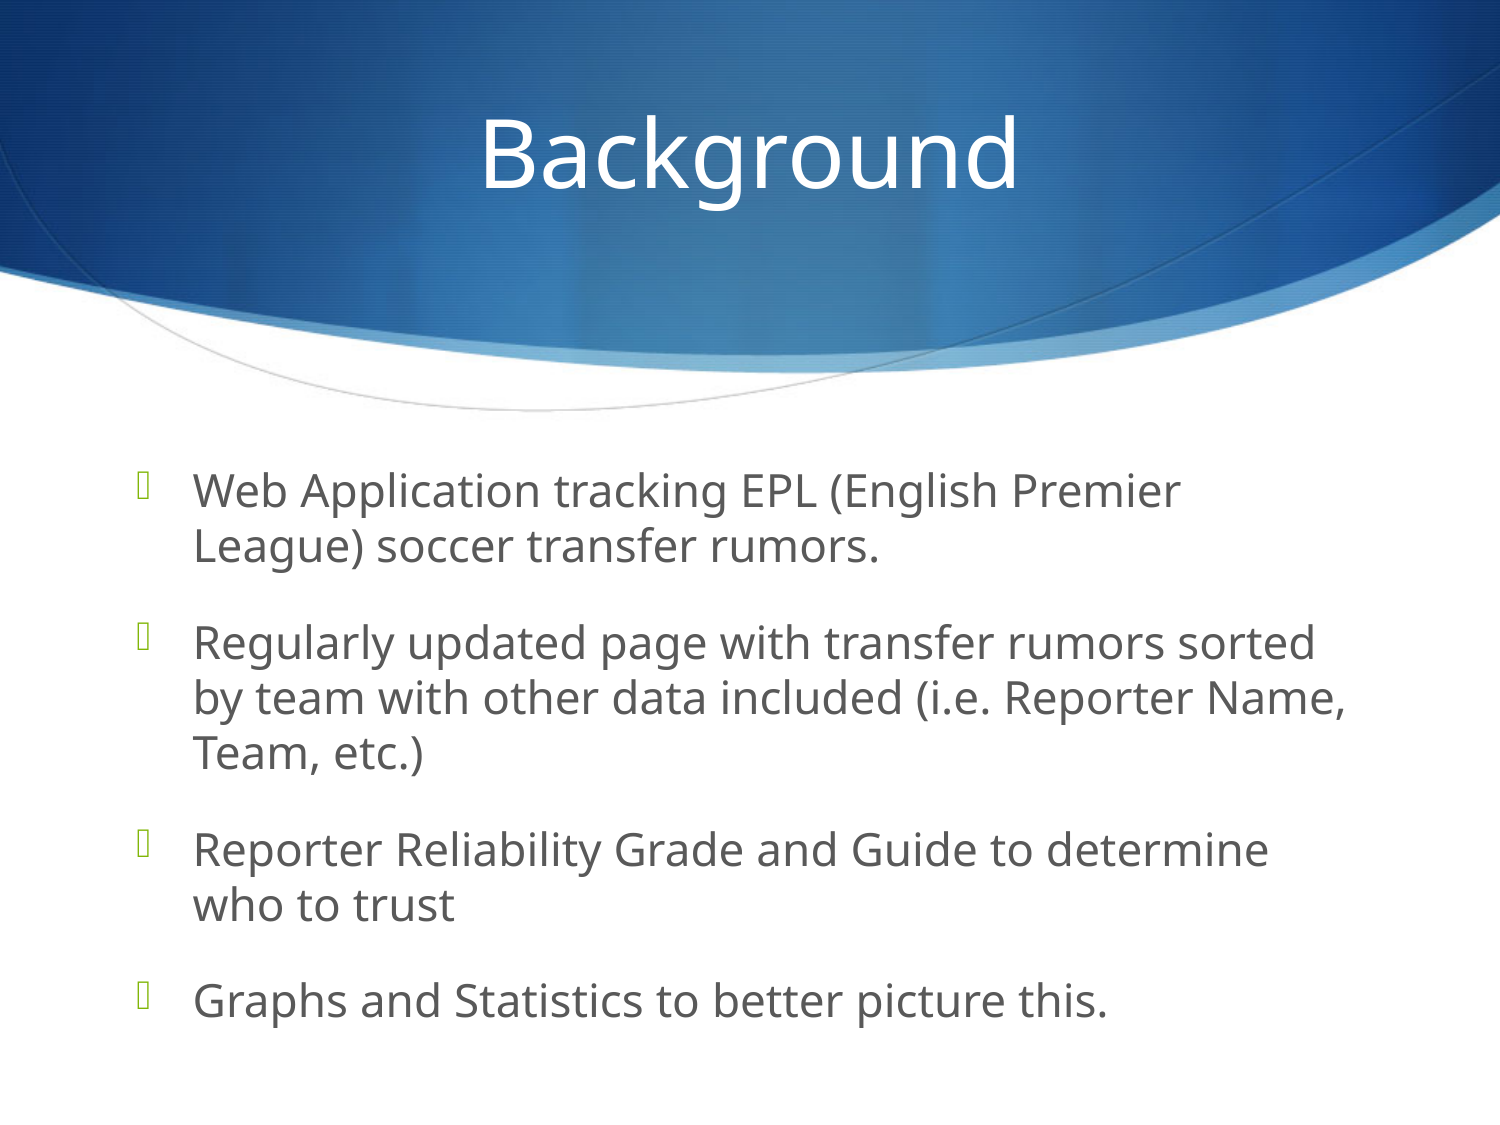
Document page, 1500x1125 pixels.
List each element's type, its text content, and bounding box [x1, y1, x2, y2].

list Web Application tracking EPL (English Premier League) soccer transfer rumors. Regularly updated page with transfer rumors sorted by team with other data included (i.e. Reporter Name, Team, etc.) Reporter Reliability Grade and Guide to determine who to trust Graphs and Statistics to better picture this. [121, 454, 1379, 991]
title Background [75, 56, 1425, 245]
picture [0, 0, 1500, 1125]
